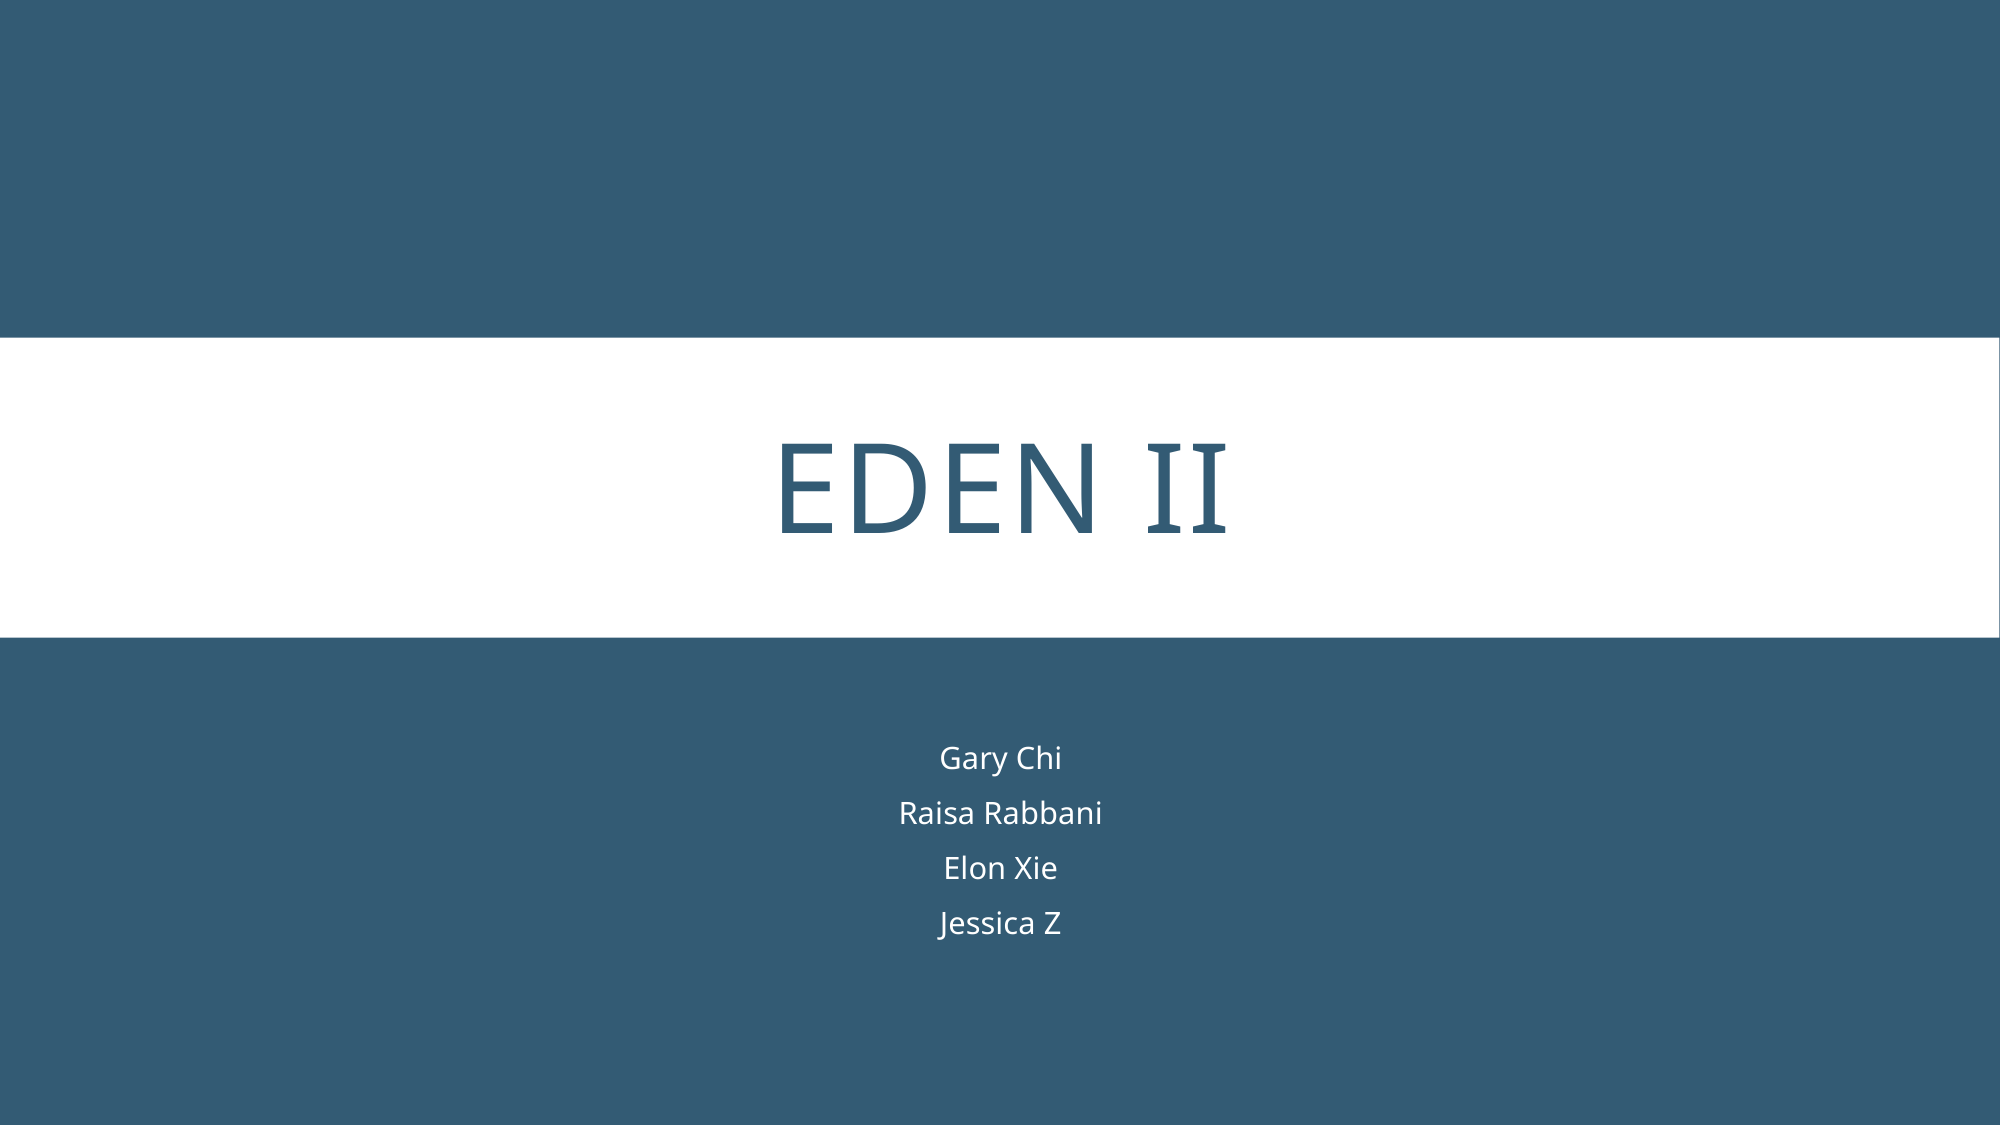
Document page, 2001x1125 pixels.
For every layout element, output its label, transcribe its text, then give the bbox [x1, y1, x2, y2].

title Eden II [60, 355, 1942, 641]
subtitle Gary Chi Raisa Rabbani Elon Xie Jessica Z [250, 735, 1751, 951]
